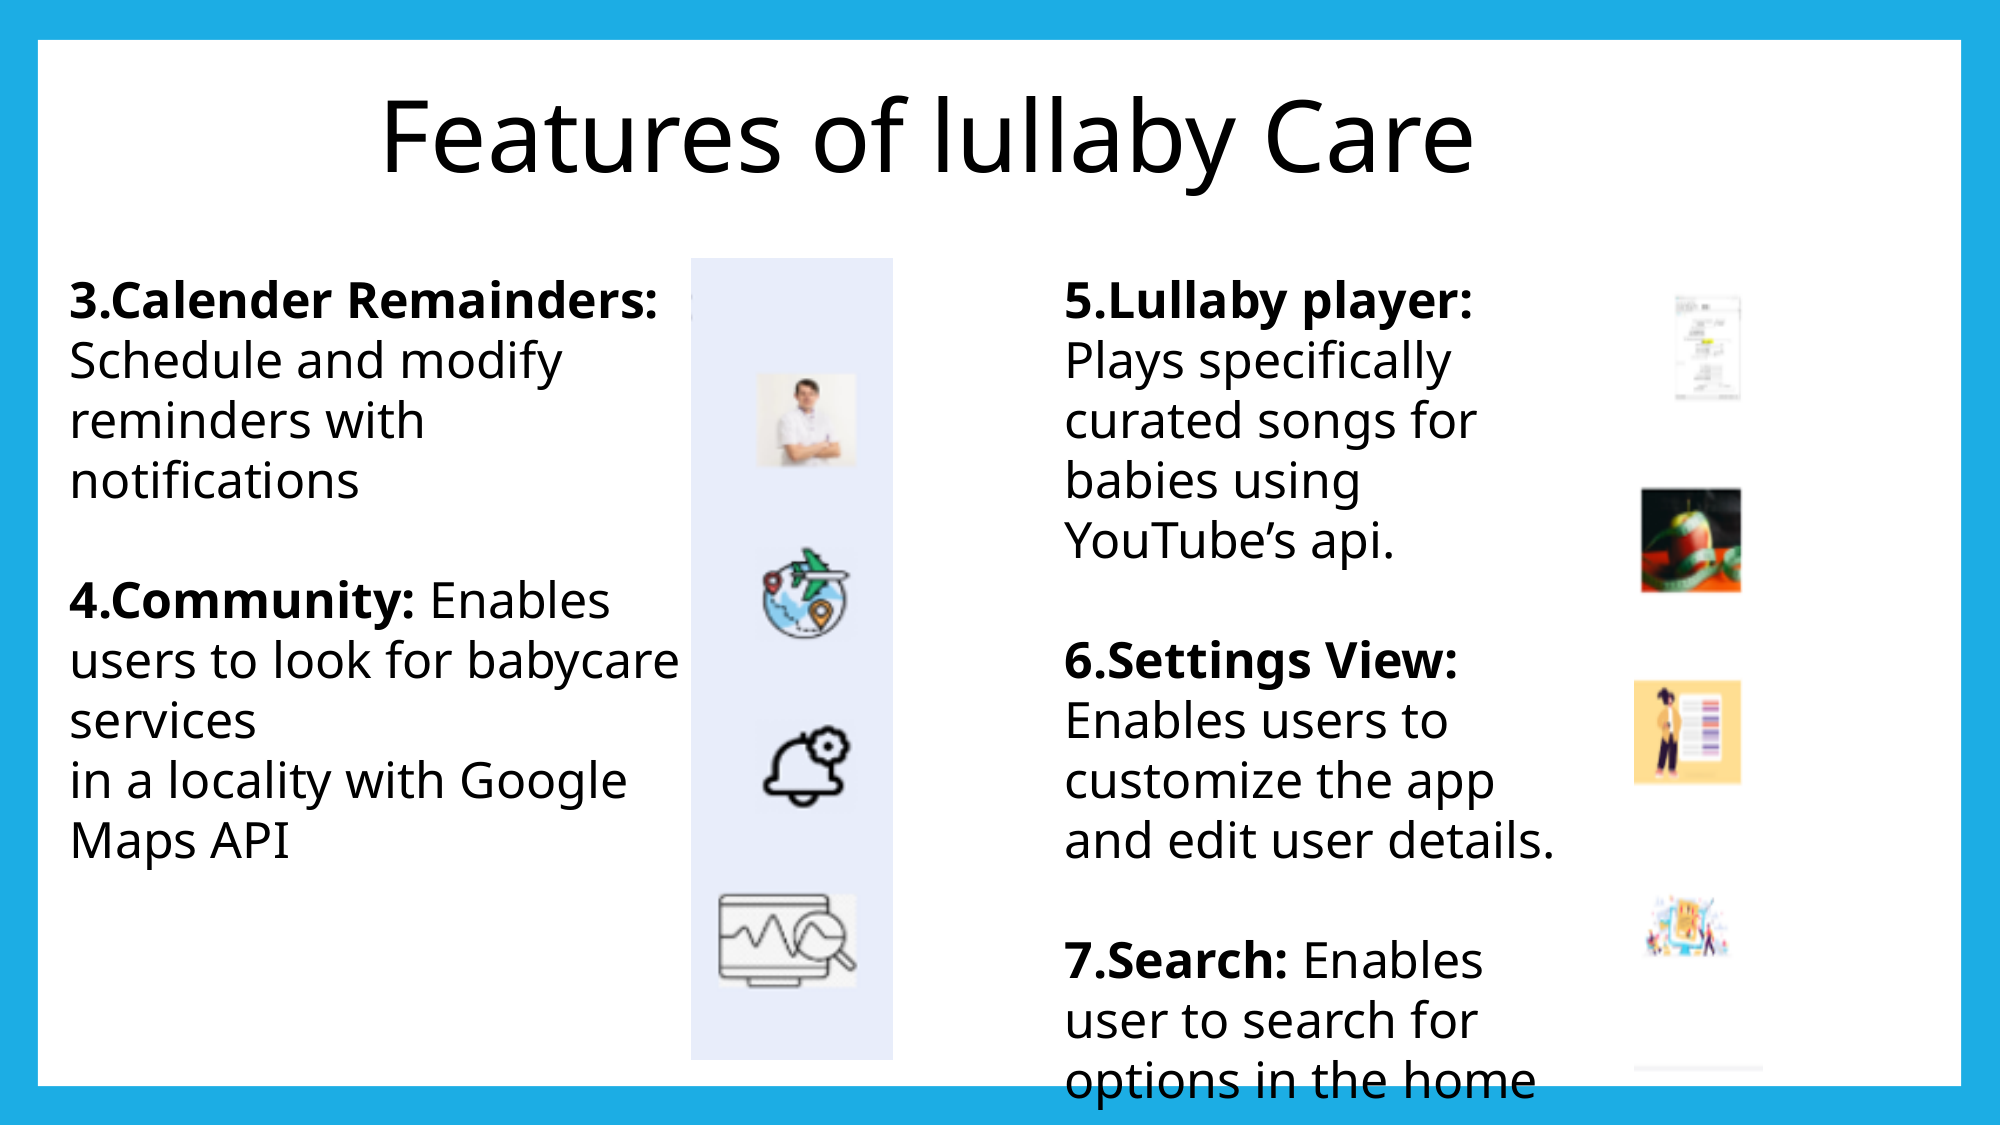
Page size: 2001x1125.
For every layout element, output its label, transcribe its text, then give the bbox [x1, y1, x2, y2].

picture [690, 257, 893, 1060]
picture [1633, 261, 1763, 1085]
text_box 5.Lullaby player: Plays specifically curated songs for babies using YouTube’s api. 6.Settings View: Enables users to customize the app and edit user details. 7.Search: Enables user to search for options in the home page. [1049, 261, 1575, 1125]
text_box Features of lullaby Care [363, 65, 1494, 201]
text_box 3.Calender Remainders: Schedule and modify reminders with notifications 4.Community: Enables users to look for babycare services in a locality with Google Maps API [55, 261, 685, 937]
